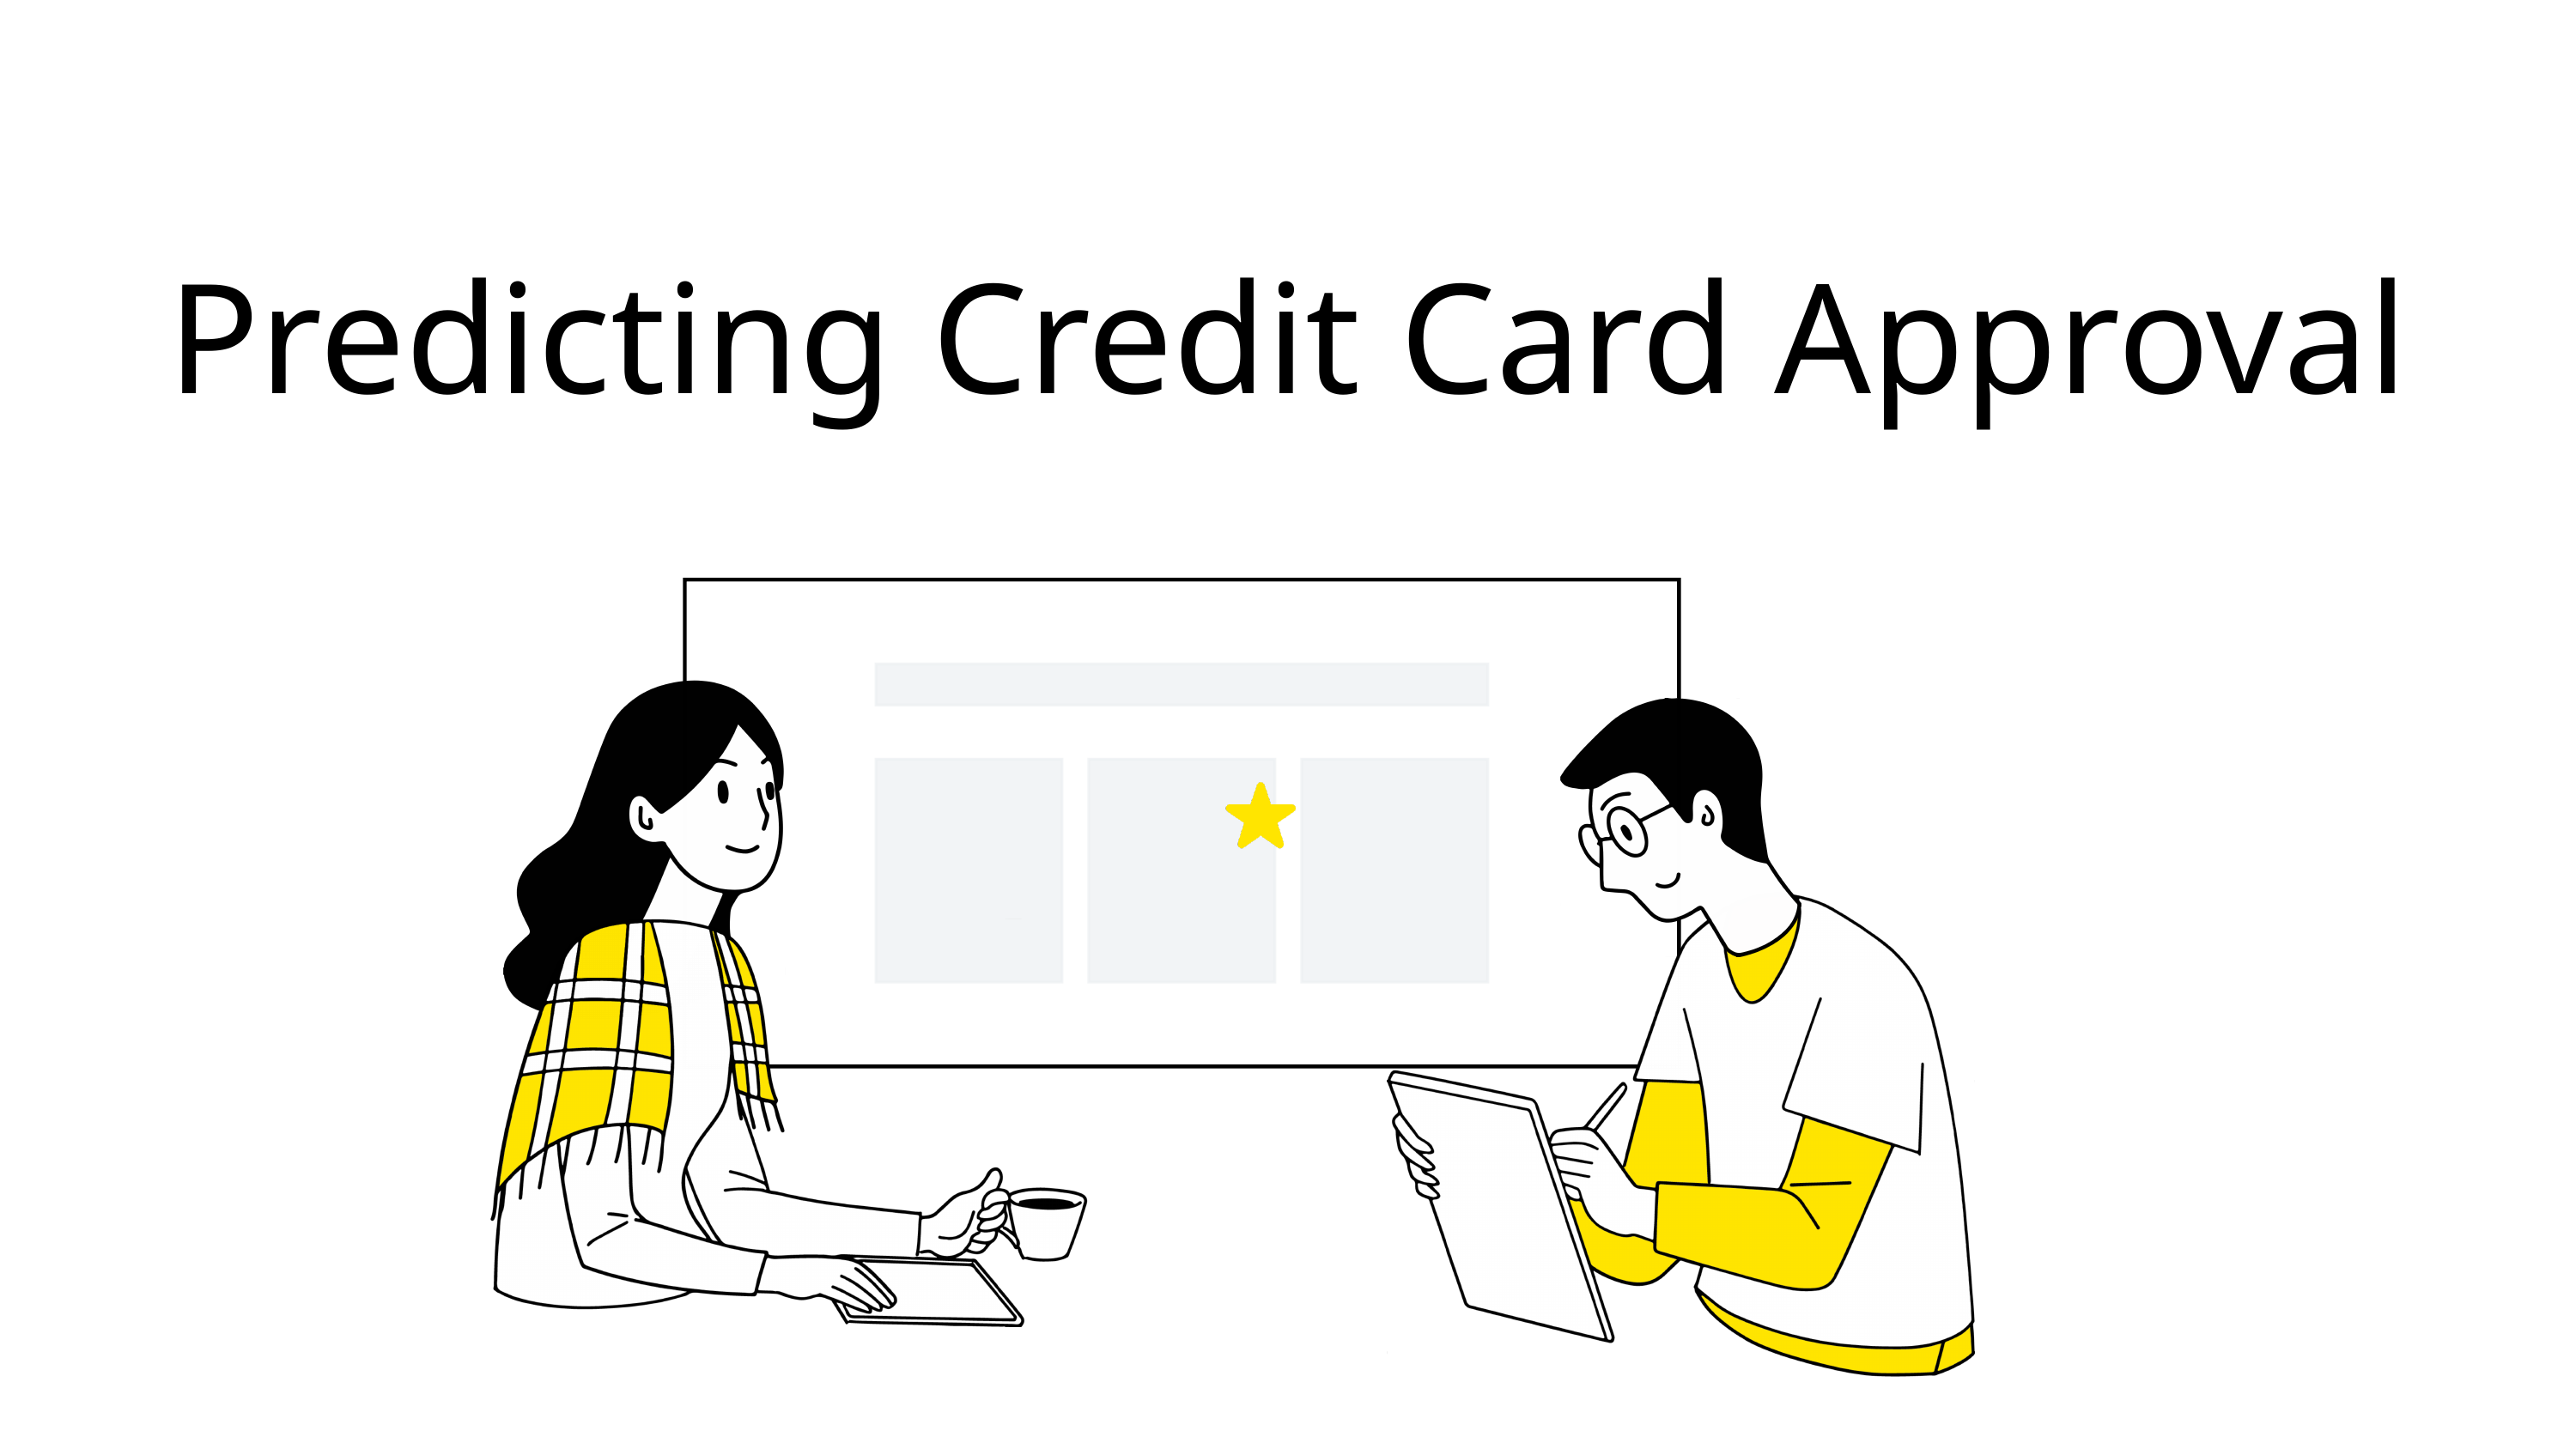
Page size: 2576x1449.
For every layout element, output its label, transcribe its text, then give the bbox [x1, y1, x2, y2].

text_box Predicting Credit Card Approval [144, 256, 2432, 424]
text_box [1387, 697, 1975, 1377]
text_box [683, 577, 1681, 696]
picture [1224, 777, 1297, 851]
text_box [489, 678, 1088, 1327]
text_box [874, 662, 1490, 984]
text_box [1091, 991, 1382, 1069]
